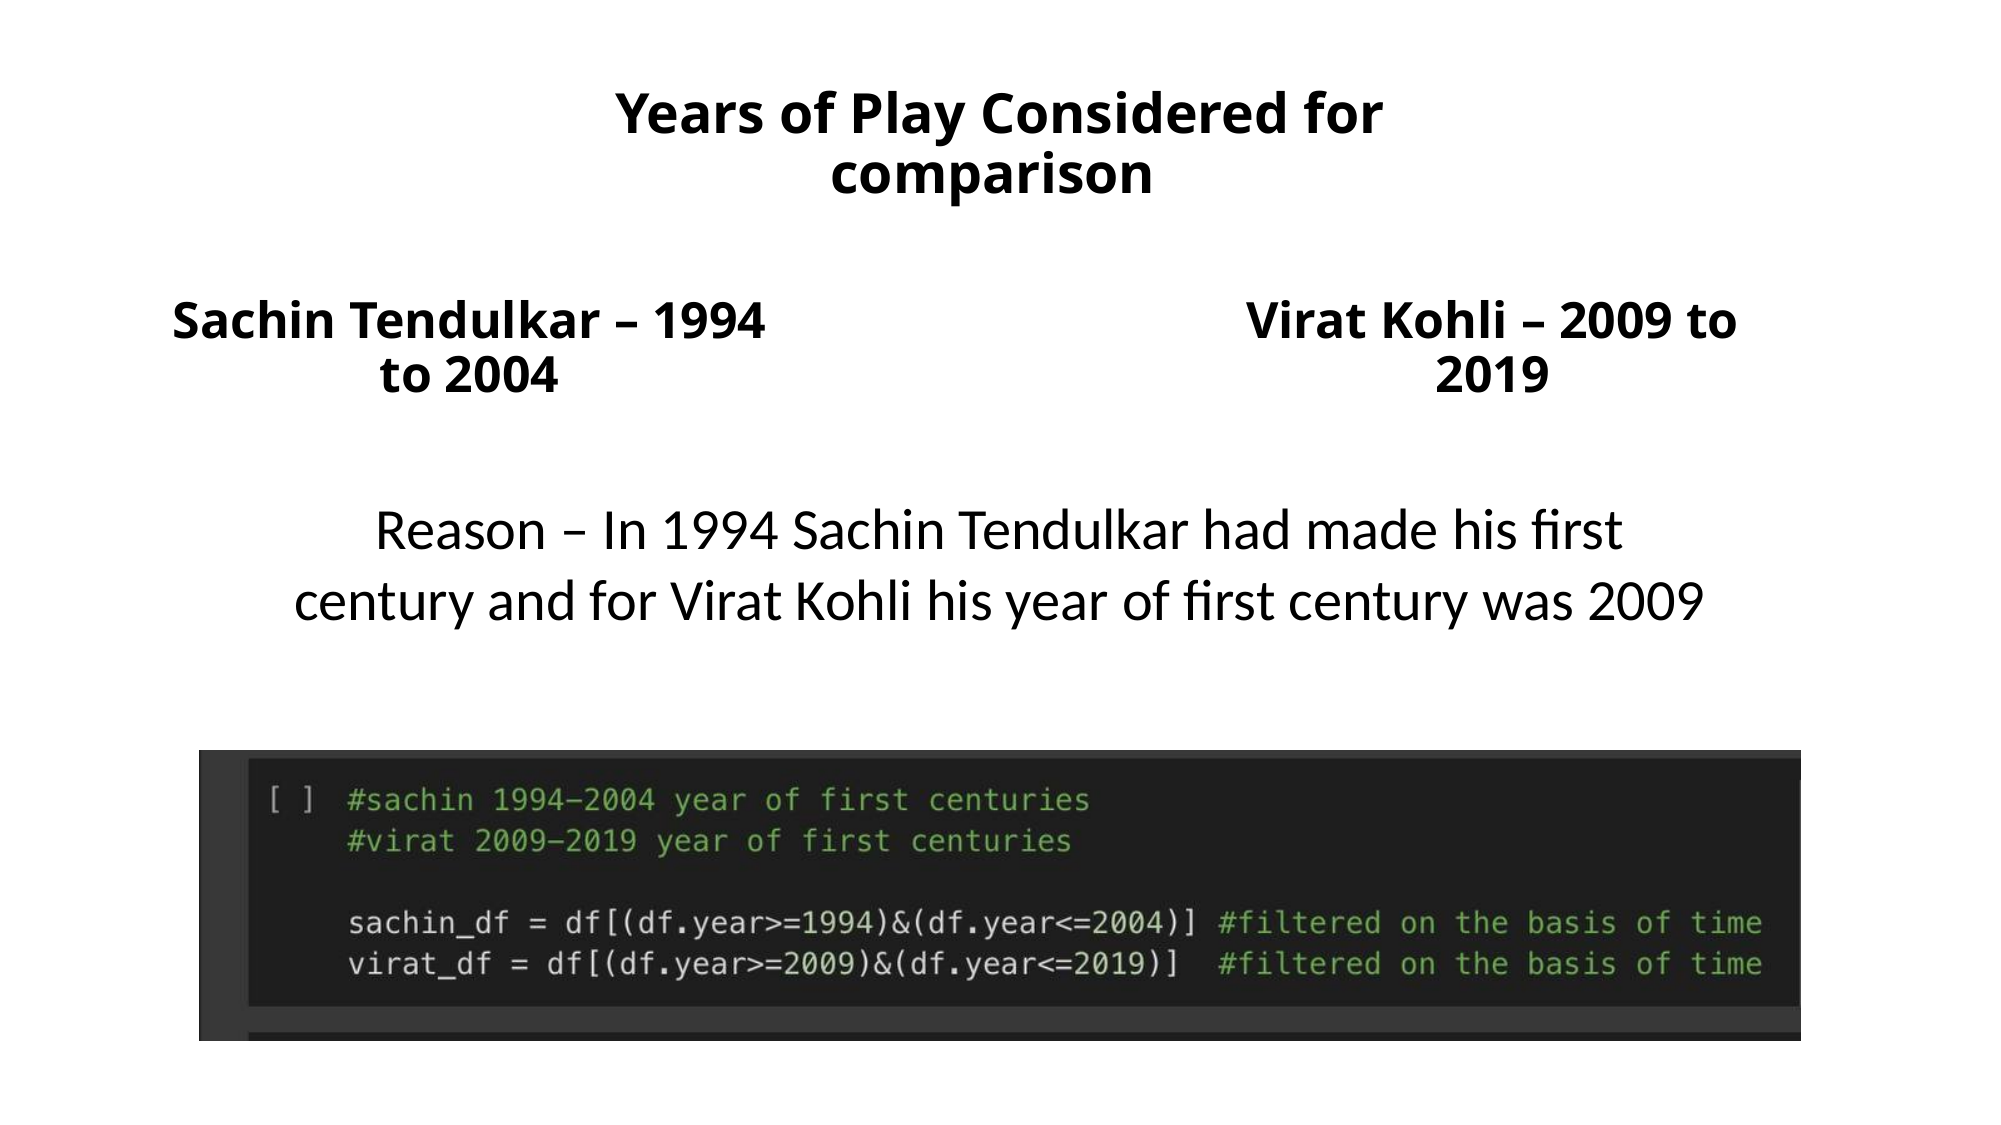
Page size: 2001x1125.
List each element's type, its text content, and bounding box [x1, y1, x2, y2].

text_box Virat Kohli – 2009 to 2019 [1190, 281, 1796, 417]
picture [199, 750, 1801, 1041]
text_box Sachin Tendulkar – 1994 to 2004 [128, 281, 810, 417]
text_box Reason – In 1994 Sachin Tendulkar had made his first century and for Virat Kohli his year of first century was 2009 [270, 484, 1730, 640]
text_box Years of Play Considered for comparison [497, 78, 1503, 214]
